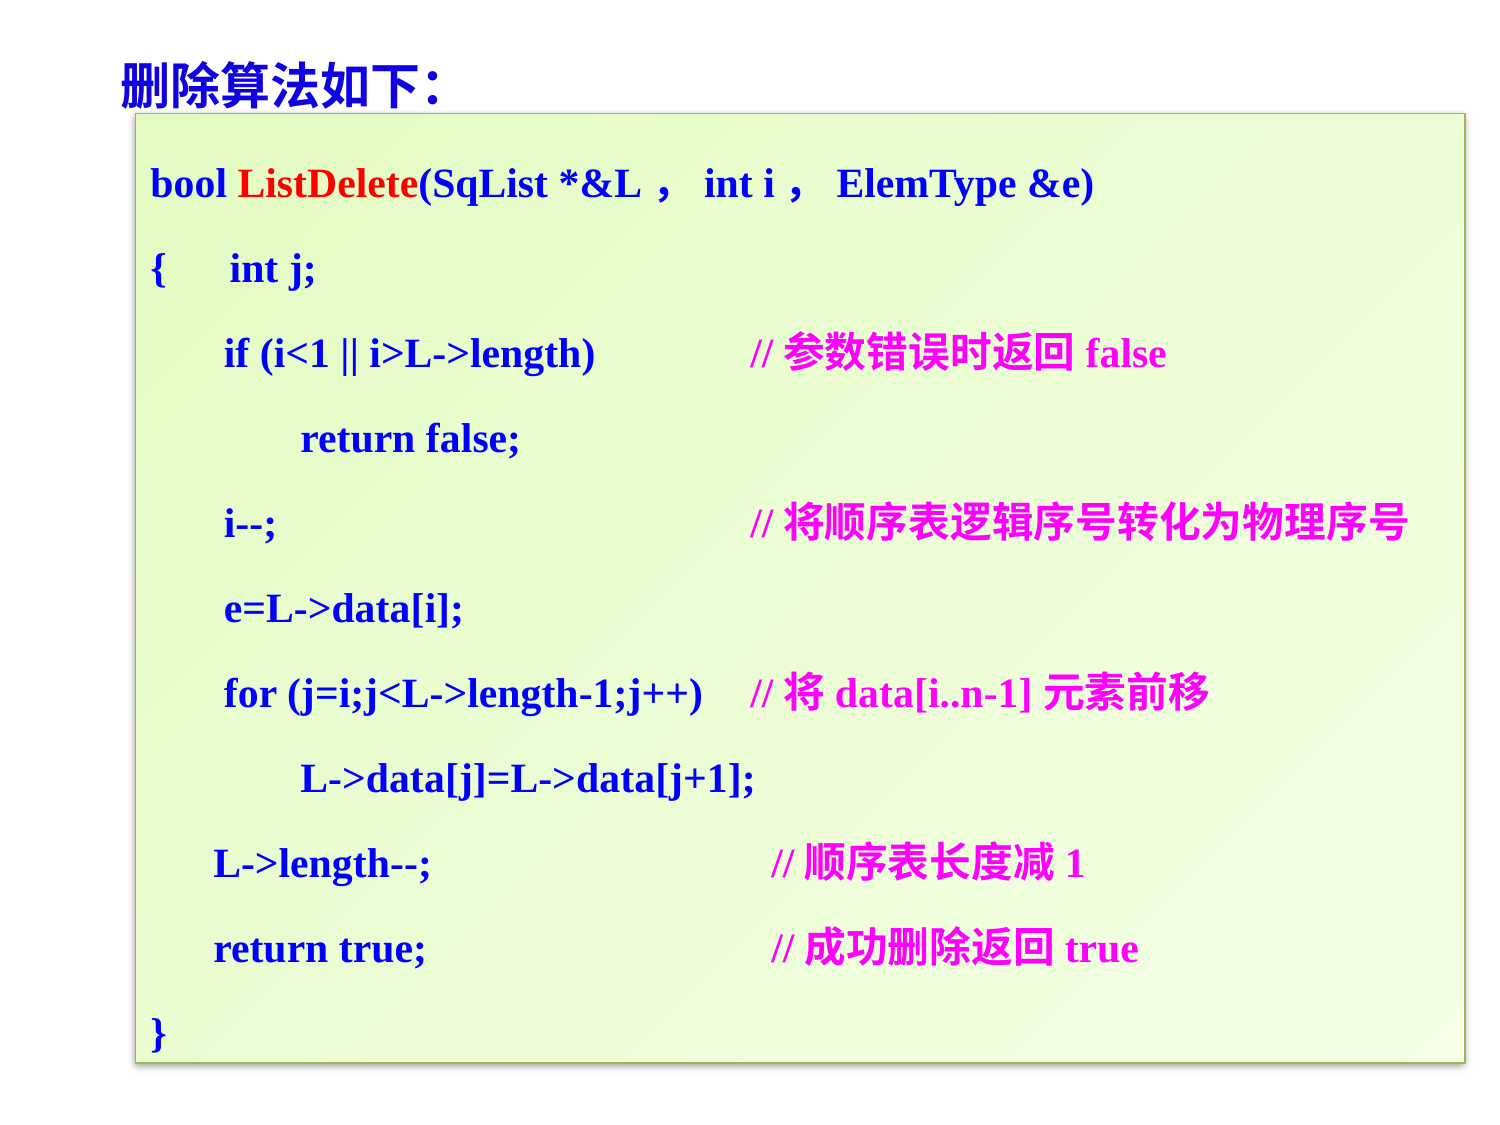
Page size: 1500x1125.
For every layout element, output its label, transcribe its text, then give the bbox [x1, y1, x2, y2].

text_box bool ListDelete(SqList *&L，int i，ElemType &e) { int j; if (i<1 || i>L->length) //参数错误时返回false return false; i--; //将顺序表逻辑序号转化为物理序号 e=L->data[i]; for (j=i;j<L->length-1;j++) //将data[i..n-1]元素前移 L->data[j]=L->data[j+1]; L->length--; //顺序表长度减1 return true; //成功删除返回true } [135, 113, 1466, 1064]
text_box 删除算法如下： [105, 46, 551, 122]
